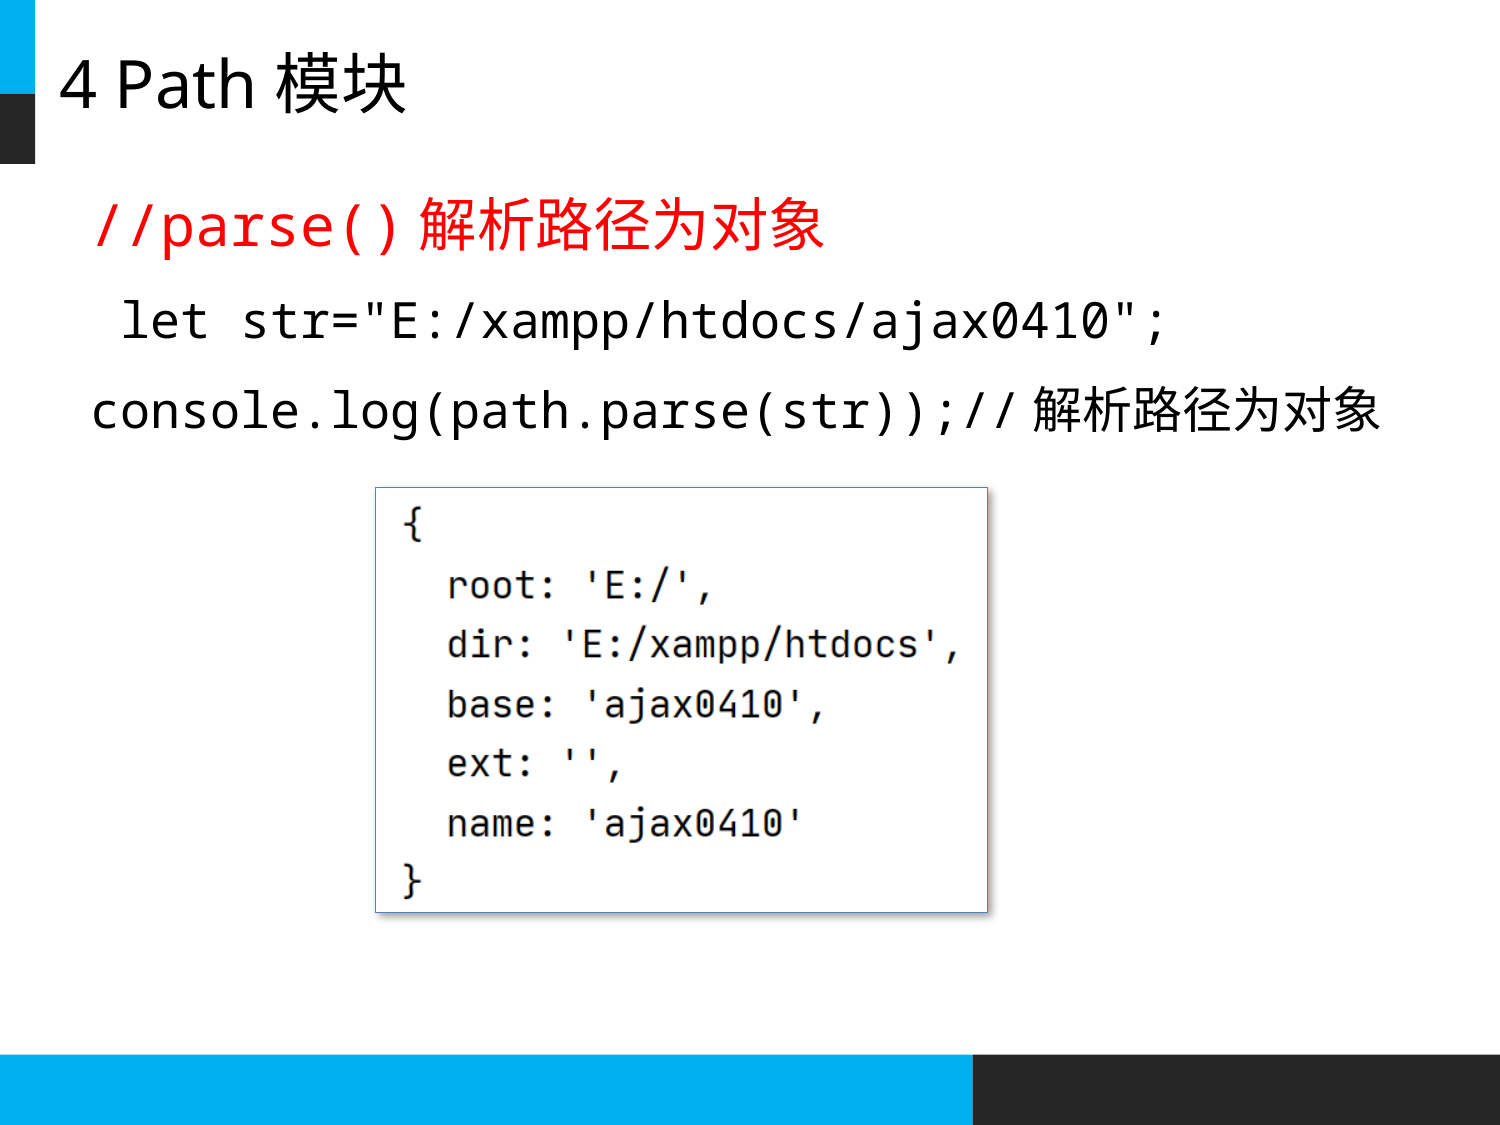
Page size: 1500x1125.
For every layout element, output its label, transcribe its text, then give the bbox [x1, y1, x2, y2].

picture [374, 487, 988, 913]
list //parse()解析路径为对象 let str="E:/xampp/htdocs/ajax0410"; console.log(path.parse(str));//解析路径为对象 [75, 145, 1425, 1028]
title 4 Path模块 [44, 0, 1454, 164]
